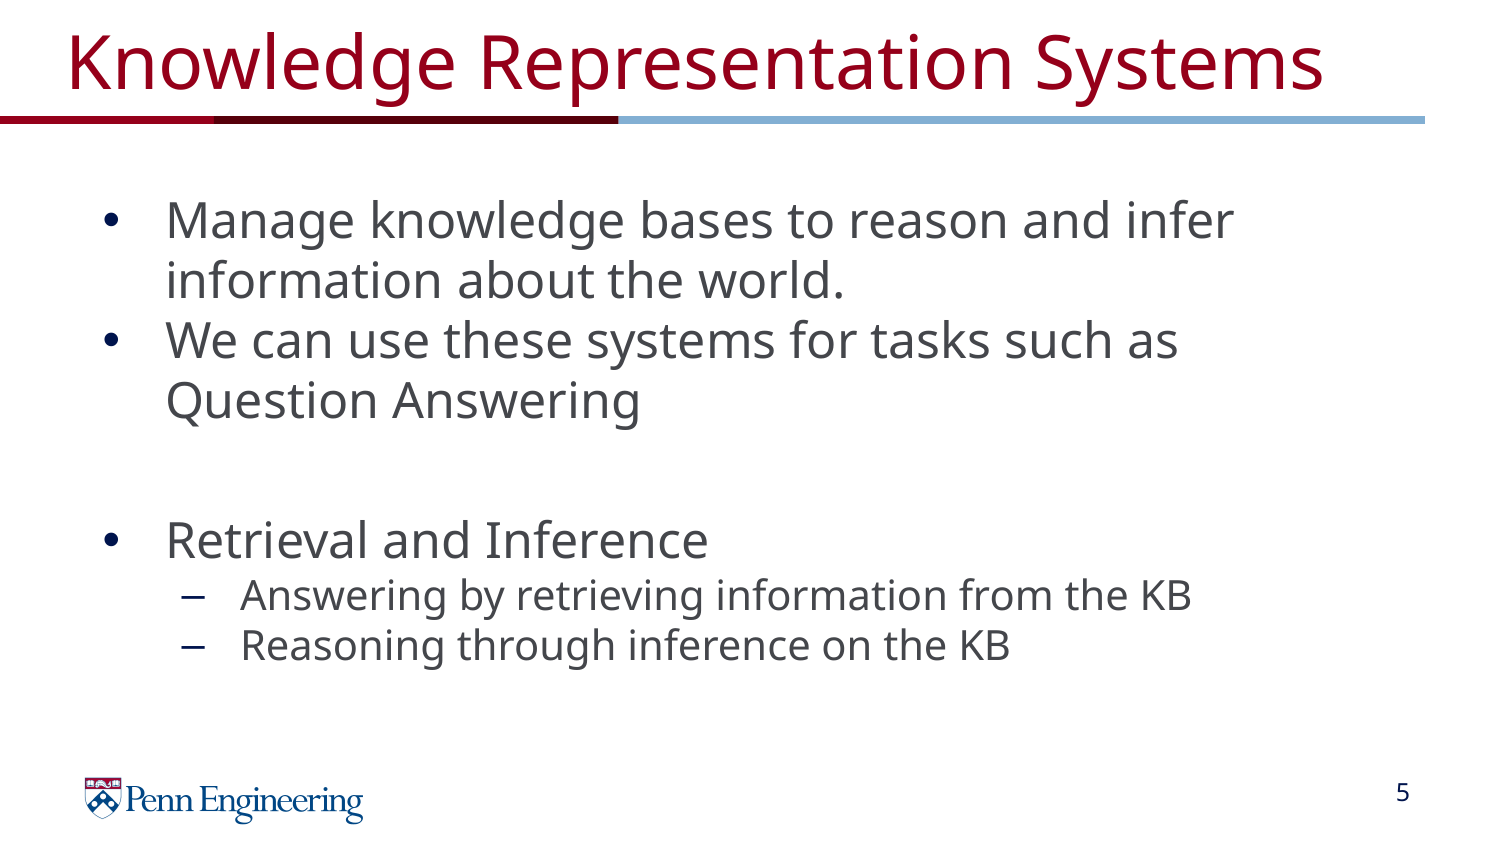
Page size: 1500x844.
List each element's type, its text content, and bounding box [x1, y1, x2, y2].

picture [75, 770, 372, 828]
title Knowledge Representation Systems [50, 2, 1401, 117]
slide_number ‹#› [1074, 770, 1425, 816]
list Manage knowledge bases to reason and infer information about the world. We can use these systems for tasks such as Question Answering Retrieval and Inference Answering by retrieving information from the KB Reasoning through inference on the KB [75, 181, 1401, 754]
